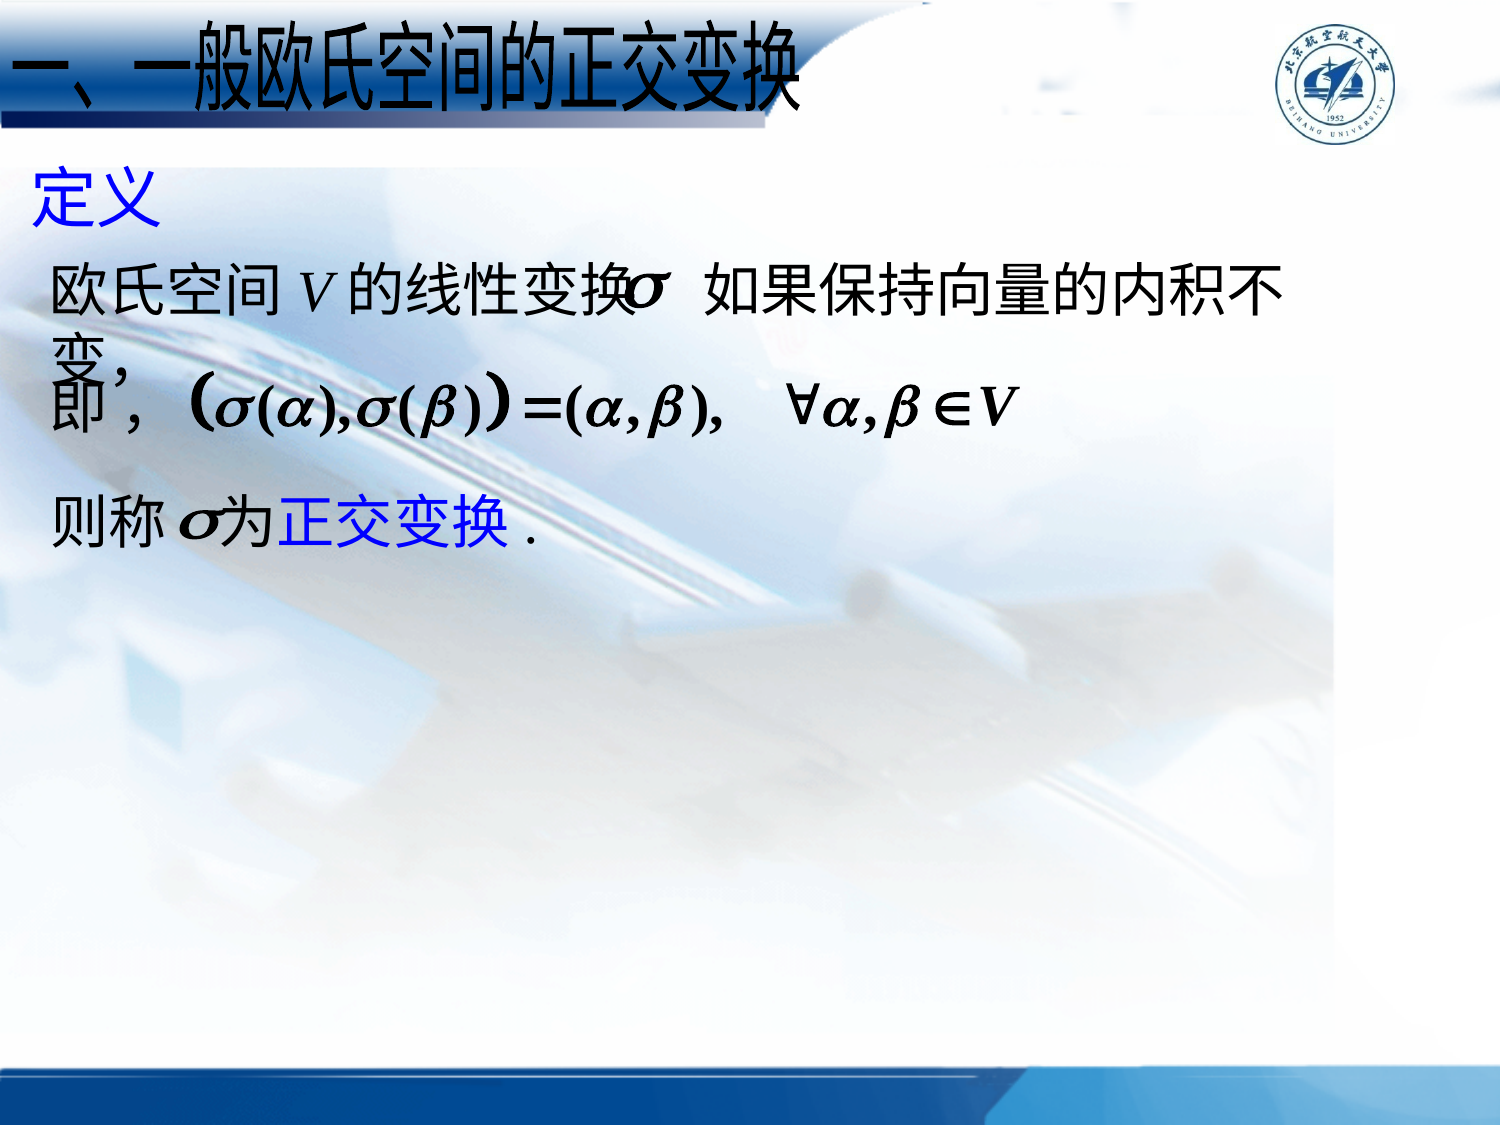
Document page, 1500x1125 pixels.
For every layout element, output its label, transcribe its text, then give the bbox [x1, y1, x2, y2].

picture [0, 0, 1500, 1125]
text_box 定义 [15, 148, 188, 244]
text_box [34, 477, 610, 564]
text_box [188, 368, 1029, 451]
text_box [34, 245, 1383, 332]
text_box 即 ， [35, 363, 201, 448]
